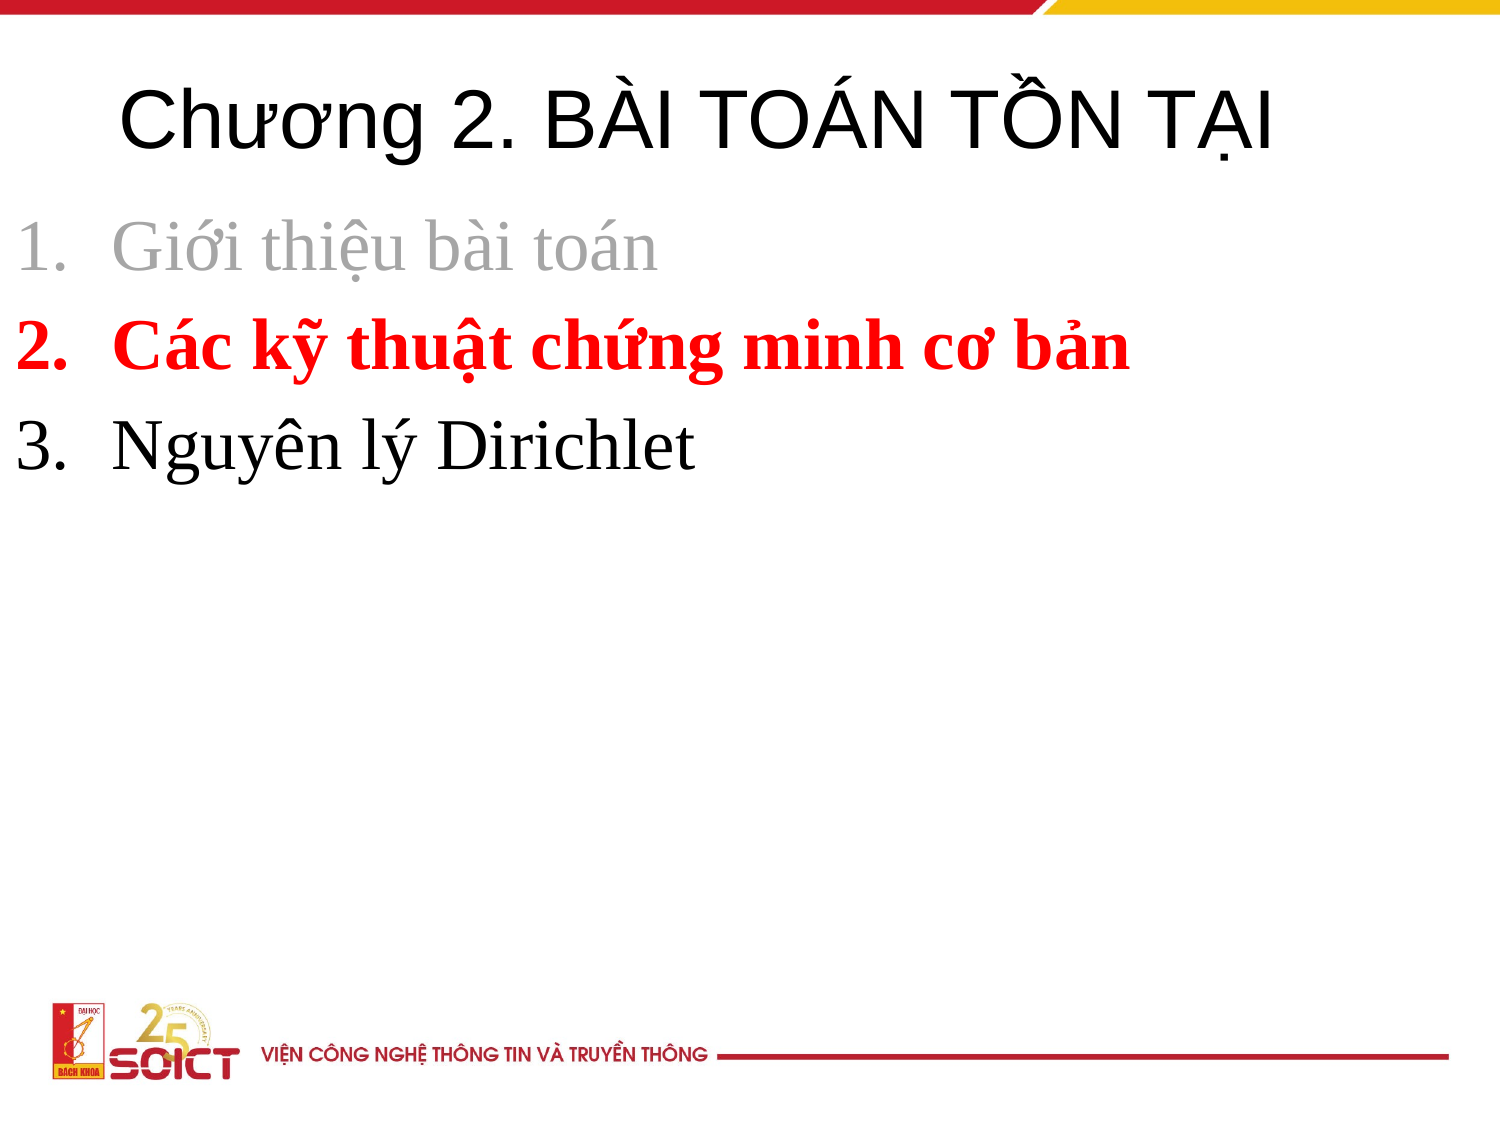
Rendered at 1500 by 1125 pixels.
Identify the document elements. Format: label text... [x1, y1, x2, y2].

list Giới thiệu bài toán Các kỹ thuật chứng minh cơ bản Nguyên lý Dirichlet [0, 200, 1350, 996]
picture [0, 0, 1500, 1125]
title Chương 2. BÀI TOÁN TỒN TẠI [103, 12, 1397, 230]
